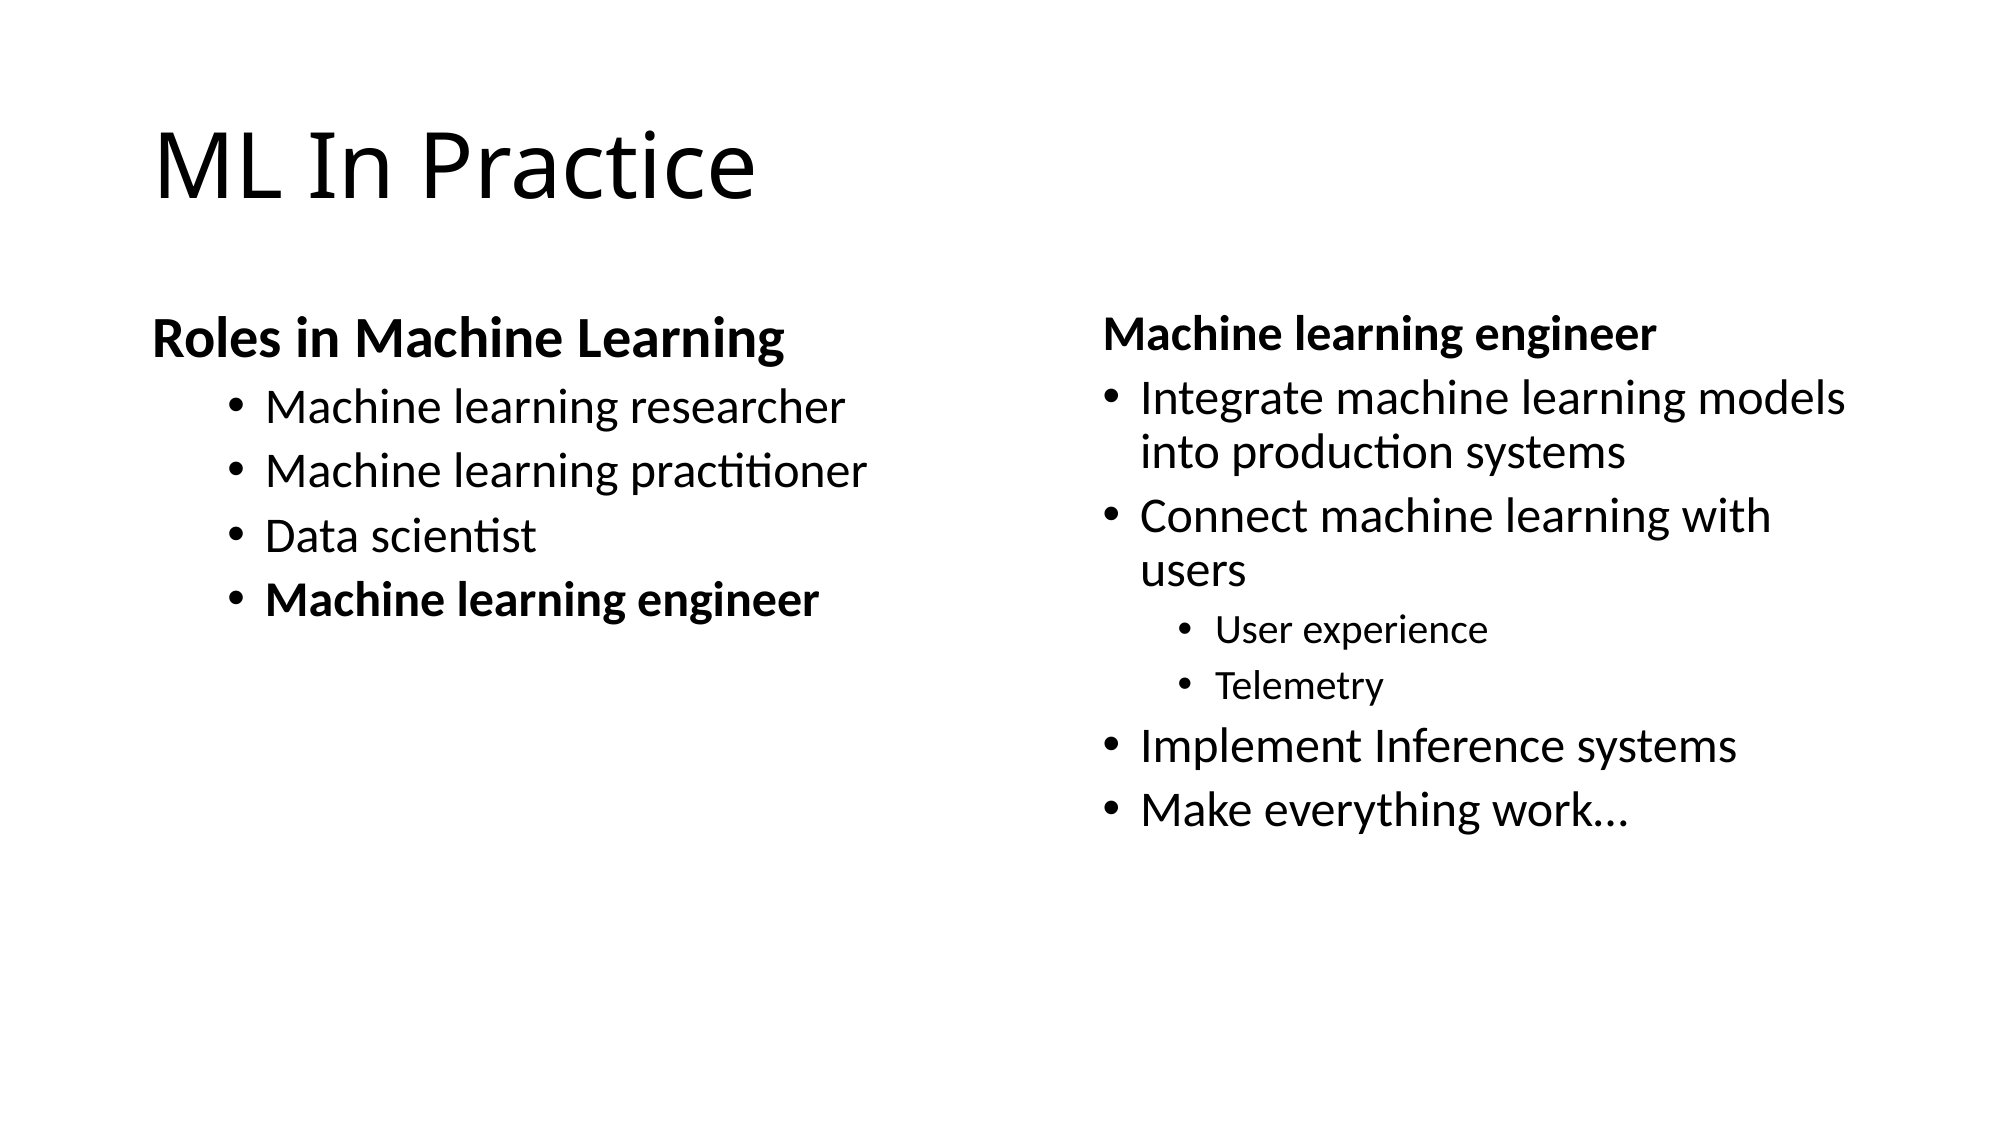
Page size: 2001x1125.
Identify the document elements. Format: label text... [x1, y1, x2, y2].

list Roles in Machine Learning Machine learning researcher Machine learning practitioner Data scientist Machine learning engineer [137, 299, 988, 1014]
title ML In Practice [137, 59, 1863, 278]
list Machine learning engineer Integrate machine learning models into production systems Connect machine learning with users User experience Telemetry Implement Inference systems Make everything work… [1012, 299, 1863, 1014]
